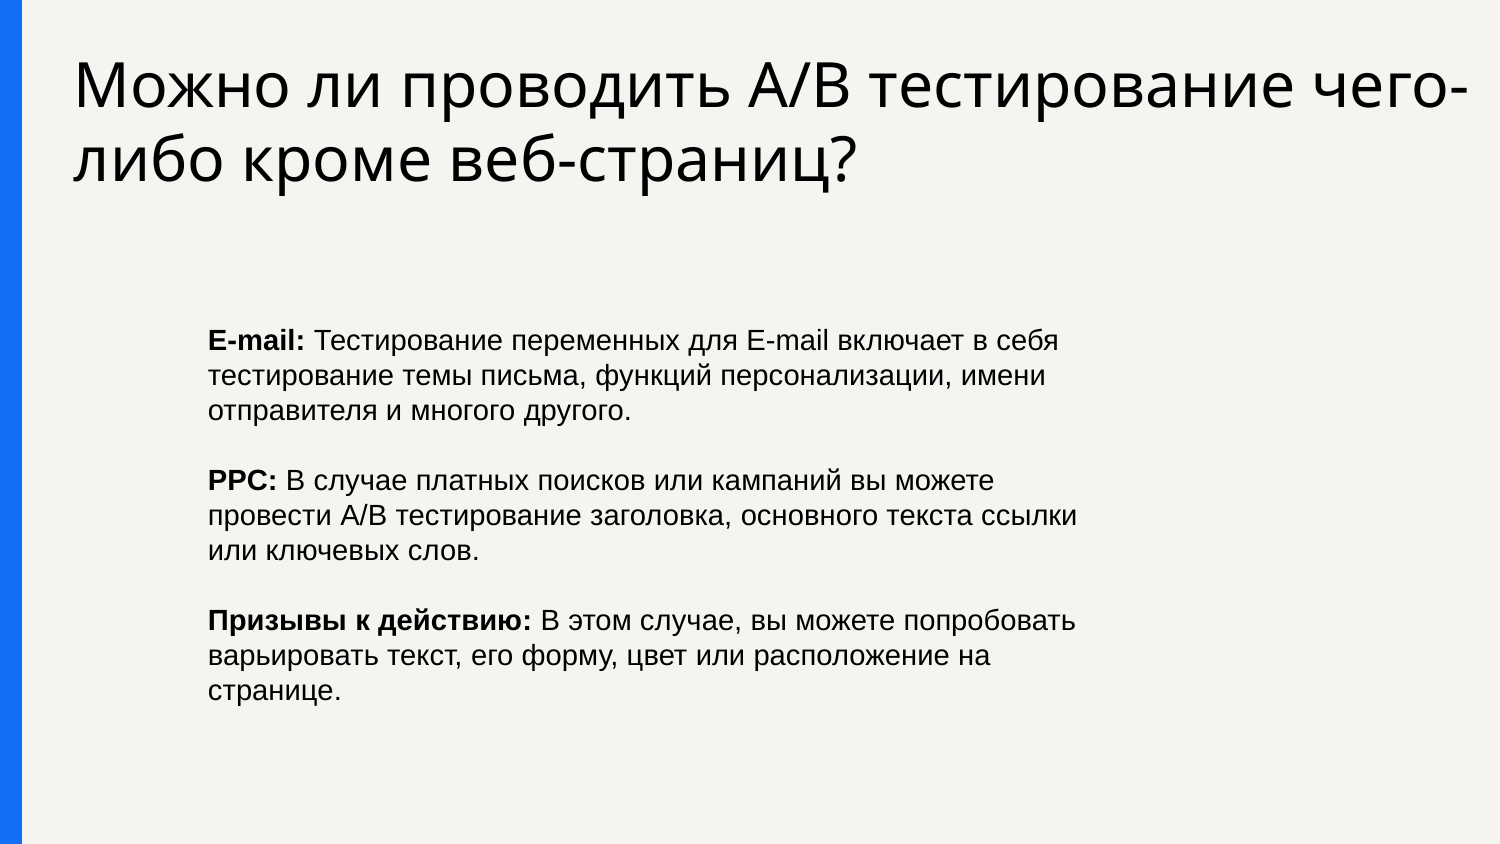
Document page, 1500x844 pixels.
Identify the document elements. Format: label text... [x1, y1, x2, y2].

text_box E-mail: Тестирование переменных для E-mail включает в себя тестирование темы письма, функций персонализации, имени отправителя и многого другого. PPC: В случае платных поисков или кампаний вы можете провести A/B тестирование заголовка, основного текста ссылки или ключевых слов. Призывы к действию: В этом случае, вы можете попробовать варьировать текст, его форму, цвет или расположение на странице. [193, 313, 1116, 714]
text_box [0, 0, 22, 844]
title Можно ли проводить A/B тестирование чего-либо кроме веб-страниц? [59, 29, 1487, 183]
